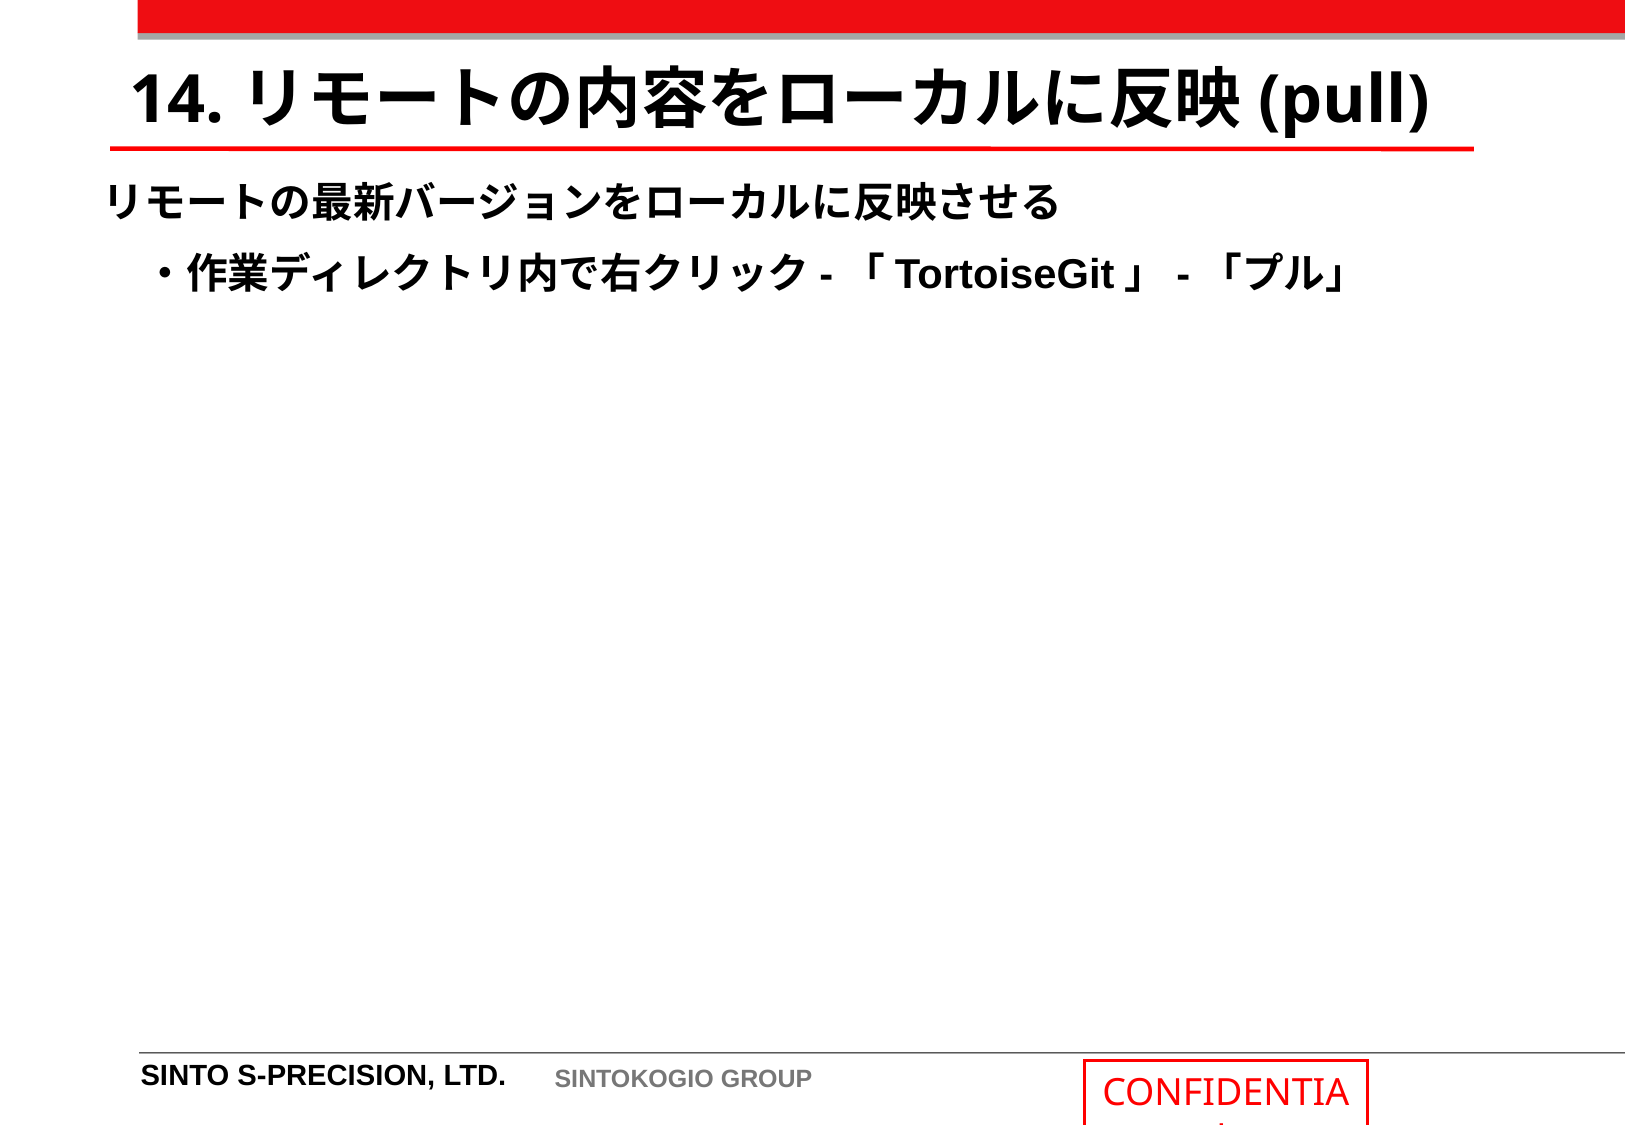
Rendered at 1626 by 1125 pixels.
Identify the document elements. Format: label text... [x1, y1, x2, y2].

text_box SINTOKOGIO GROUP [540, 1055, 829, 1099]
text_box CONFIDENTIAL [1084, 1060, 1368, 1125]
text_box SINTO S-PRECISION, LTD. [126, 1049, 529, 1099]
text_box 14.リモートの内容をローカルに反映(pull) [115, 48, 1495, 143]
text_box リモートの最新バージョンをローカルに反映させる ・作業ディレクトリ内で右クリック-「TortoiseGit」-「プル」 [87, 167, 1569, 376]
